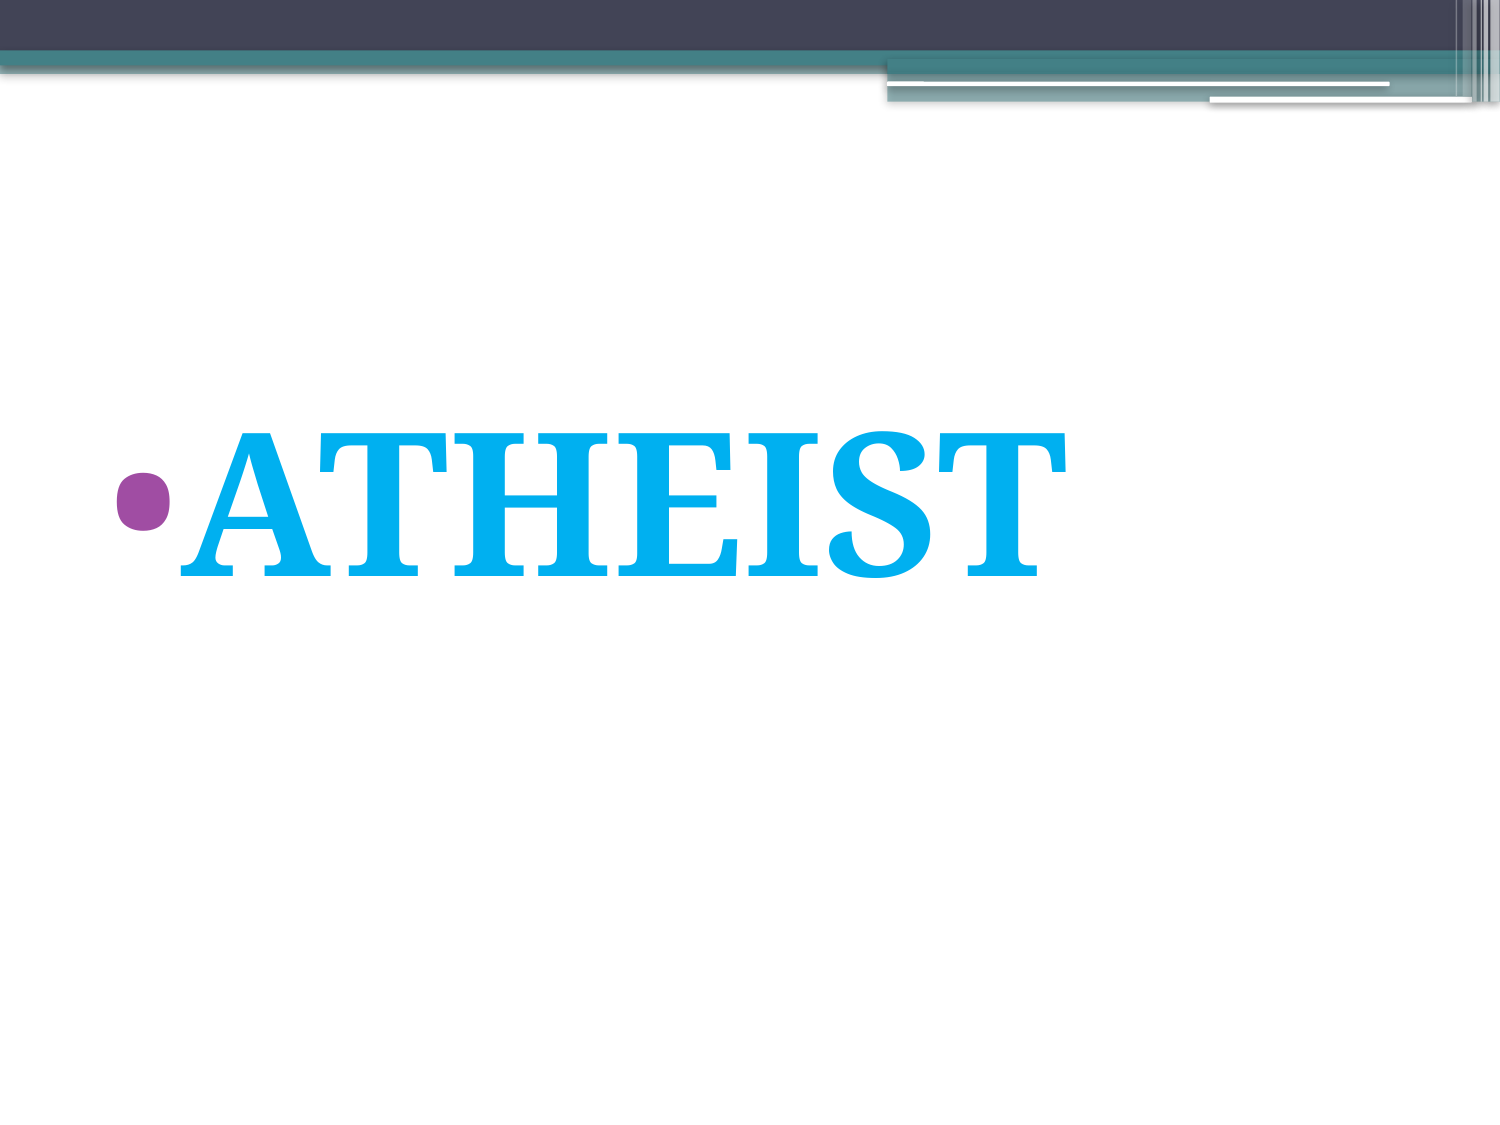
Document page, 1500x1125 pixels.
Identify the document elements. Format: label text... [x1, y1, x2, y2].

list ATHEIST [75, 368, 1425, 1079]
